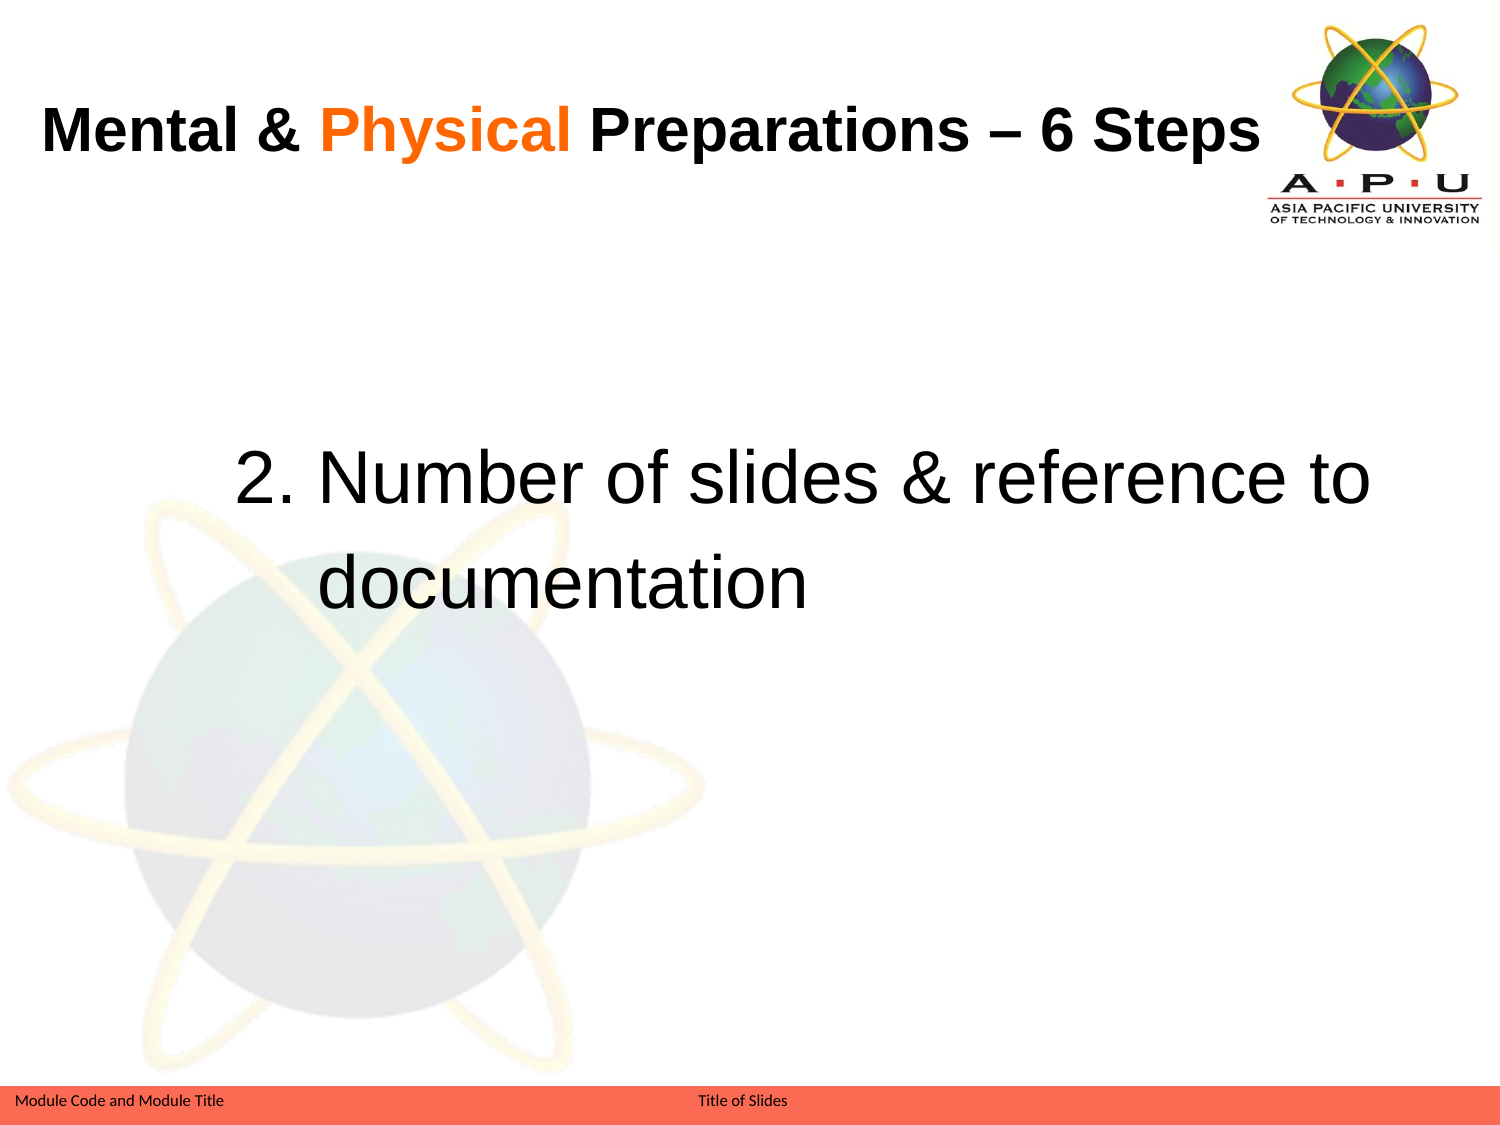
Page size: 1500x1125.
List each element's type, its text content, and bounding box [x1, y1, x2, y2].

title Mental & Physical Preparations – 6 Steps [0, 32, 1328, 220]
picture [1251, 0, 1500, 249]
text_box 2. Number of slides & reference to documentation [219, 421, 1404, 631]
